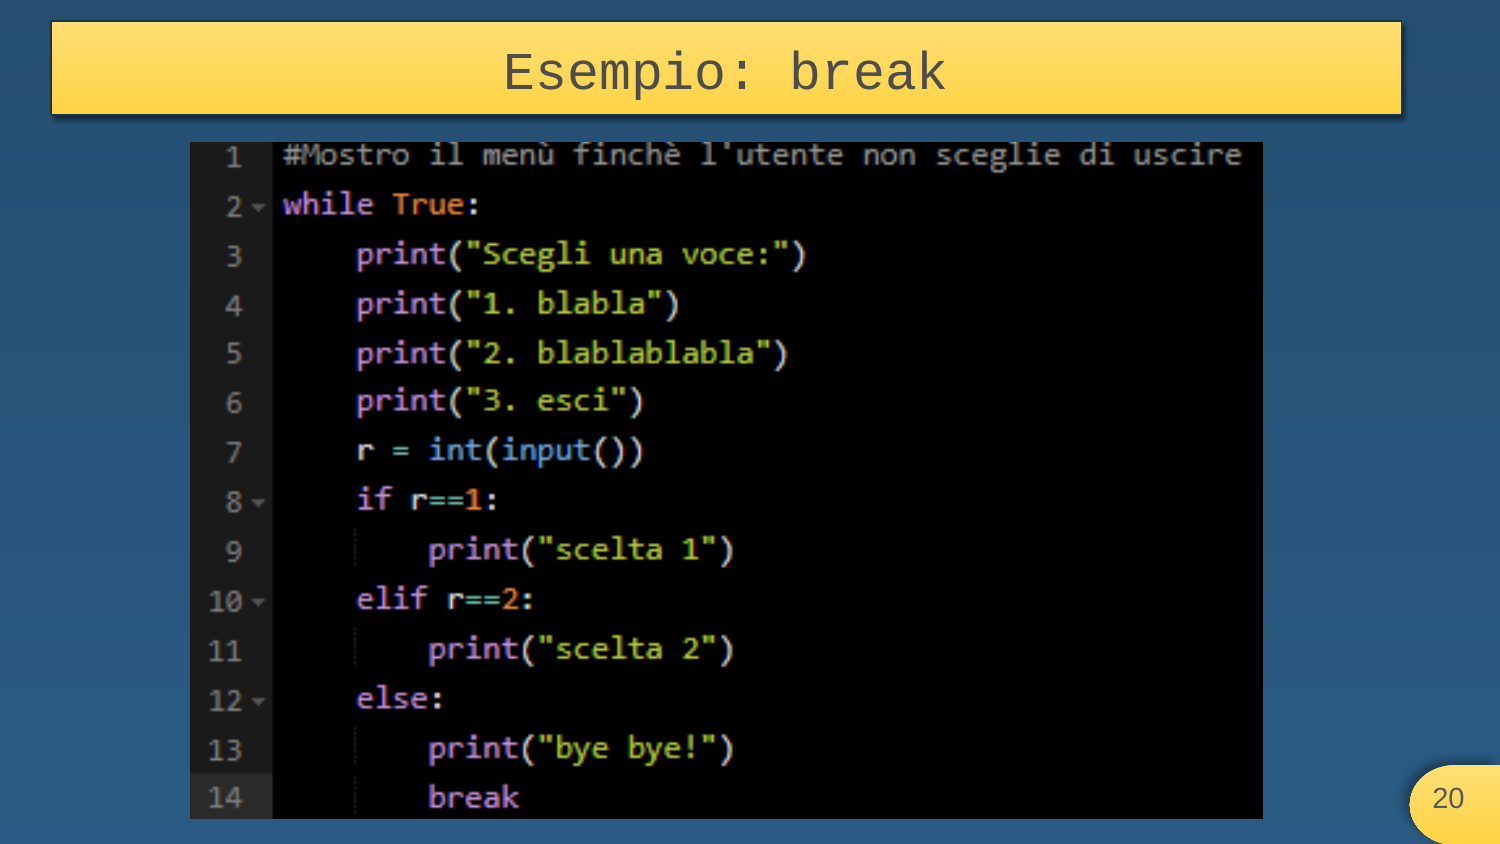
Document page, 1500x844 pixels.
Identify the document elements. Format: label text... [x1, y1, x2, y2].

title Esempio: break [50, 20, 1402, 116]
slide_number ‹#› [1389, 764, 1480, 830]
picture [189, 142, 1263, 819]
